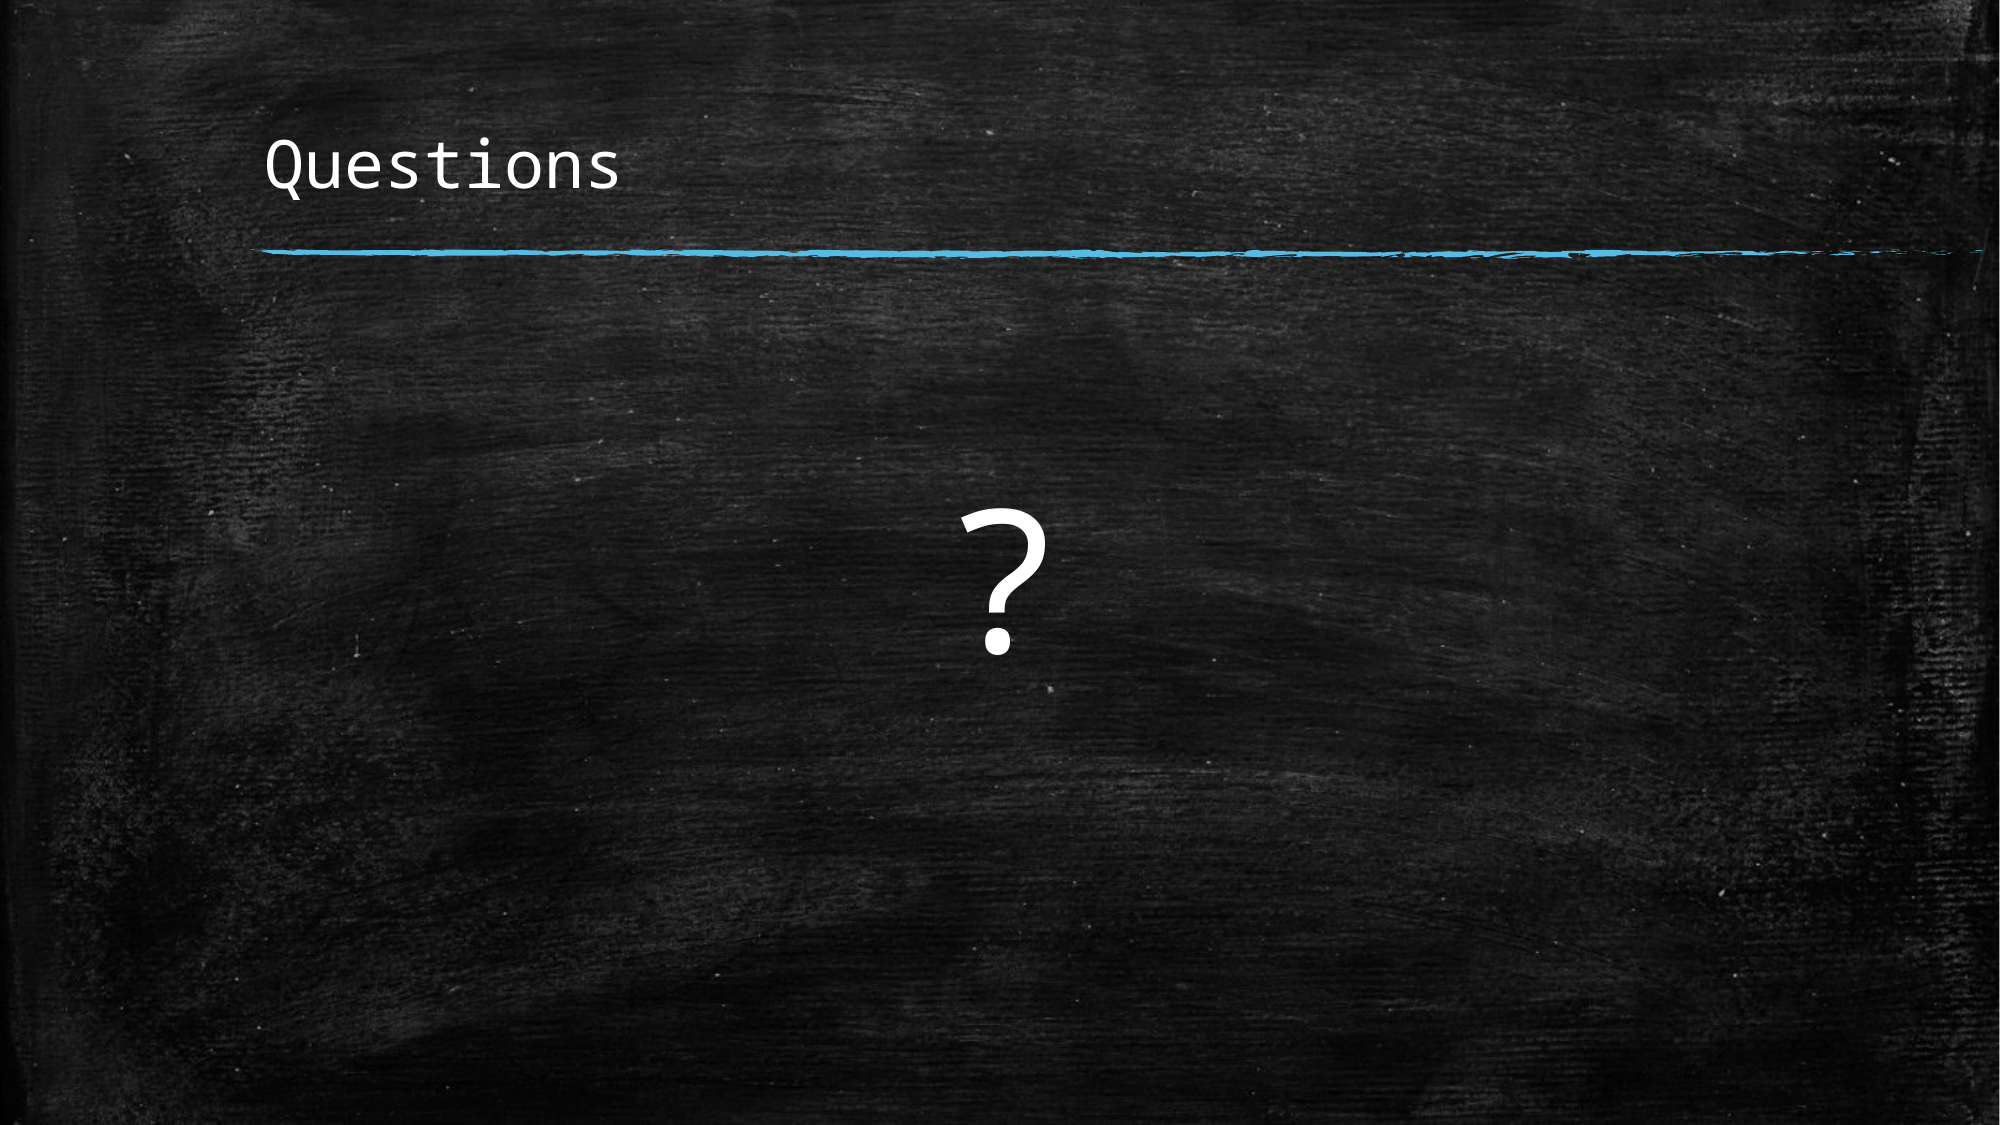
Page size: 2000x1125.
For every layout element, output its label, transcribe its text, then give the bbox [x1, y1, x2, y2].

title Questions [249, 42, 1750, 211]
text_box ? [928, 420, 1095, 705]
